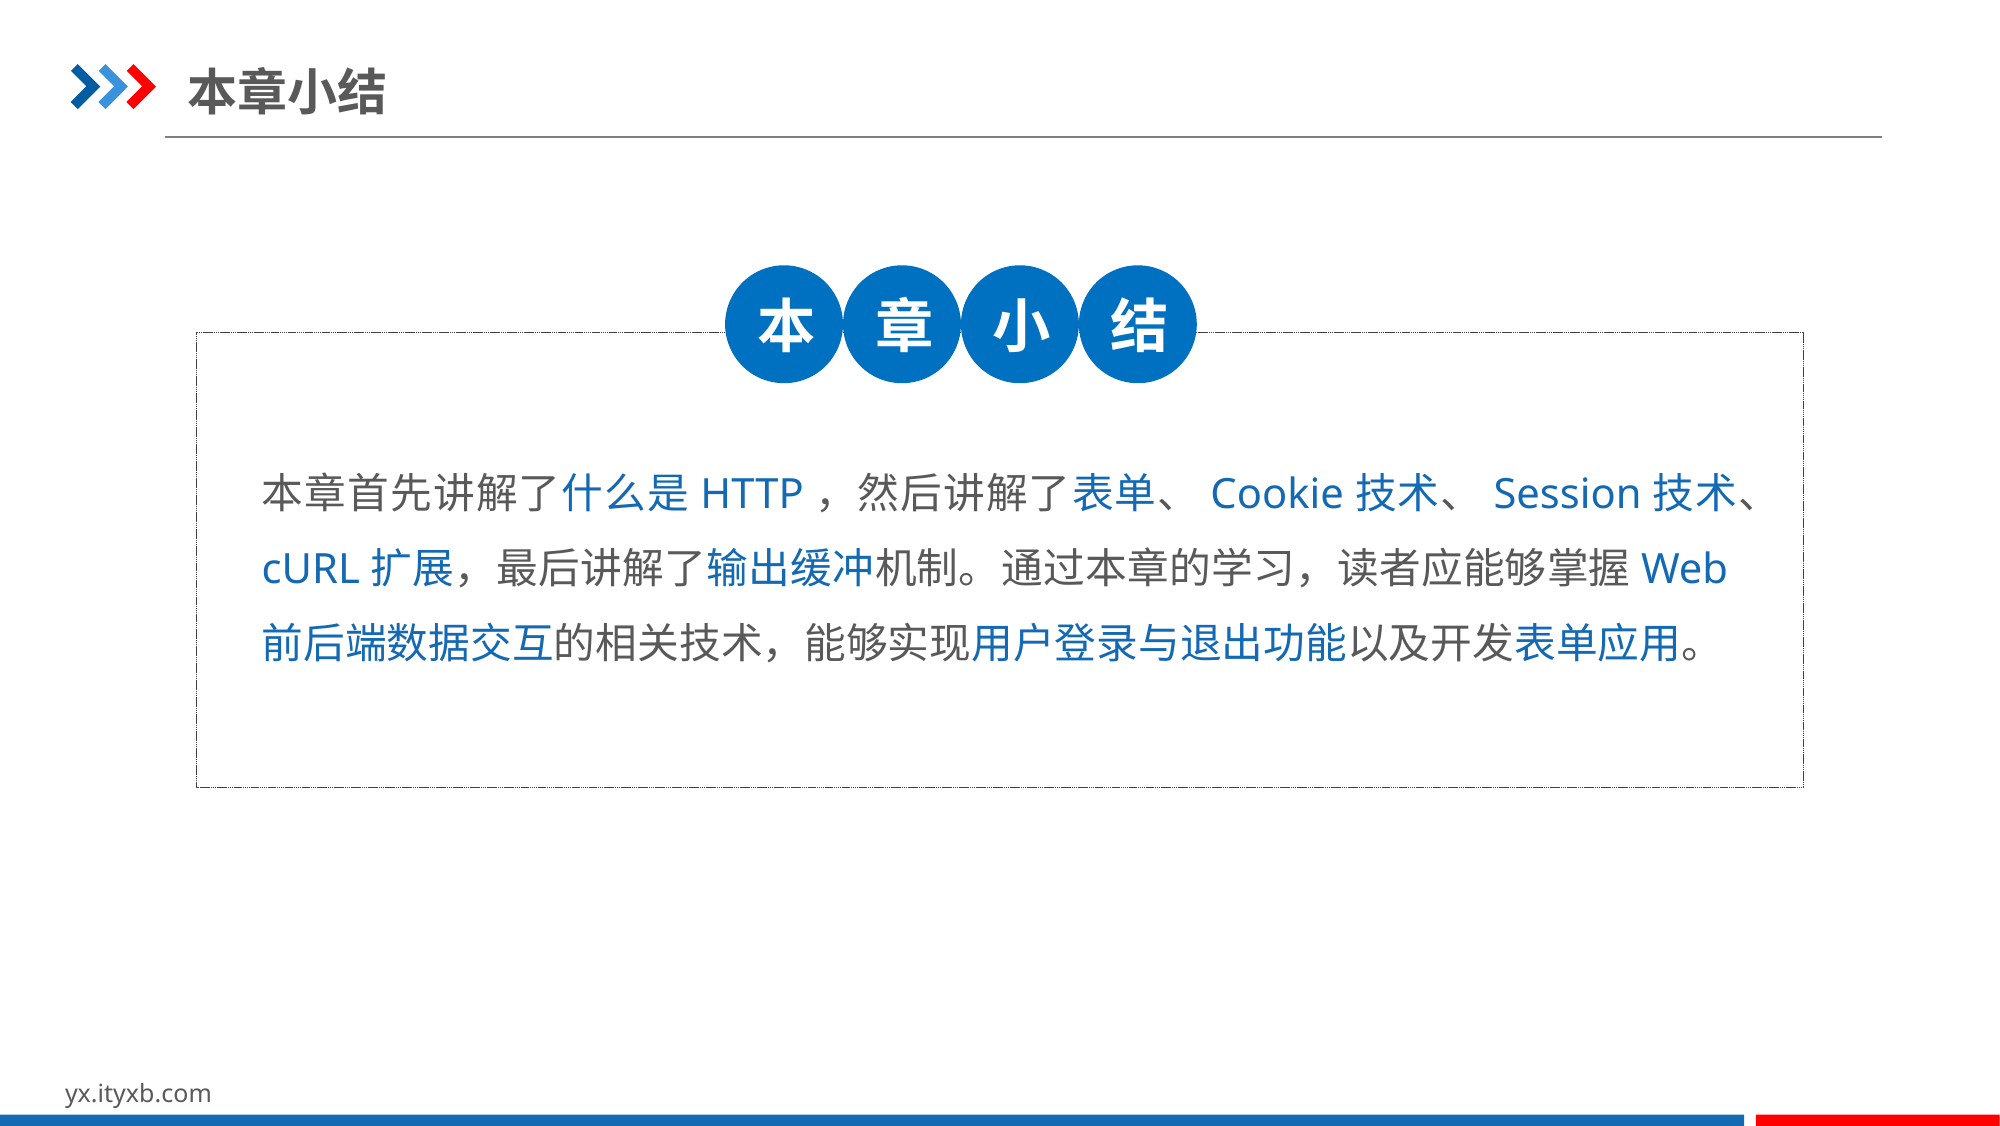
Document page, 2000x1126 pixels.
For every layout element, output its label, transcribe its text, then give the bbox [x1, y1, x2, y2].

text_box 结 [1076, 263, 1199, 386]
text_box 本章小结 [187, 54, 977, 127]
text_box 章 [840, 263, 961, 386]
text_box 小 [958, 263, 1079, 386]
text_box 本 [722, 263, 843, 386]
text_box 本章首先讲解了什么是HTTP，然后讲解了表单、Cookie技术、Session技术、cURL扩展，最后讲解了输出缓冲机制。通过本章的学习，读者应能够掌握Web前后端数据交互的相关技术，能够实现用户登录与退出功能以及开发表单应用。 [261, 441, 1739, 667]
text_box [194, 330, 1805, 789]
